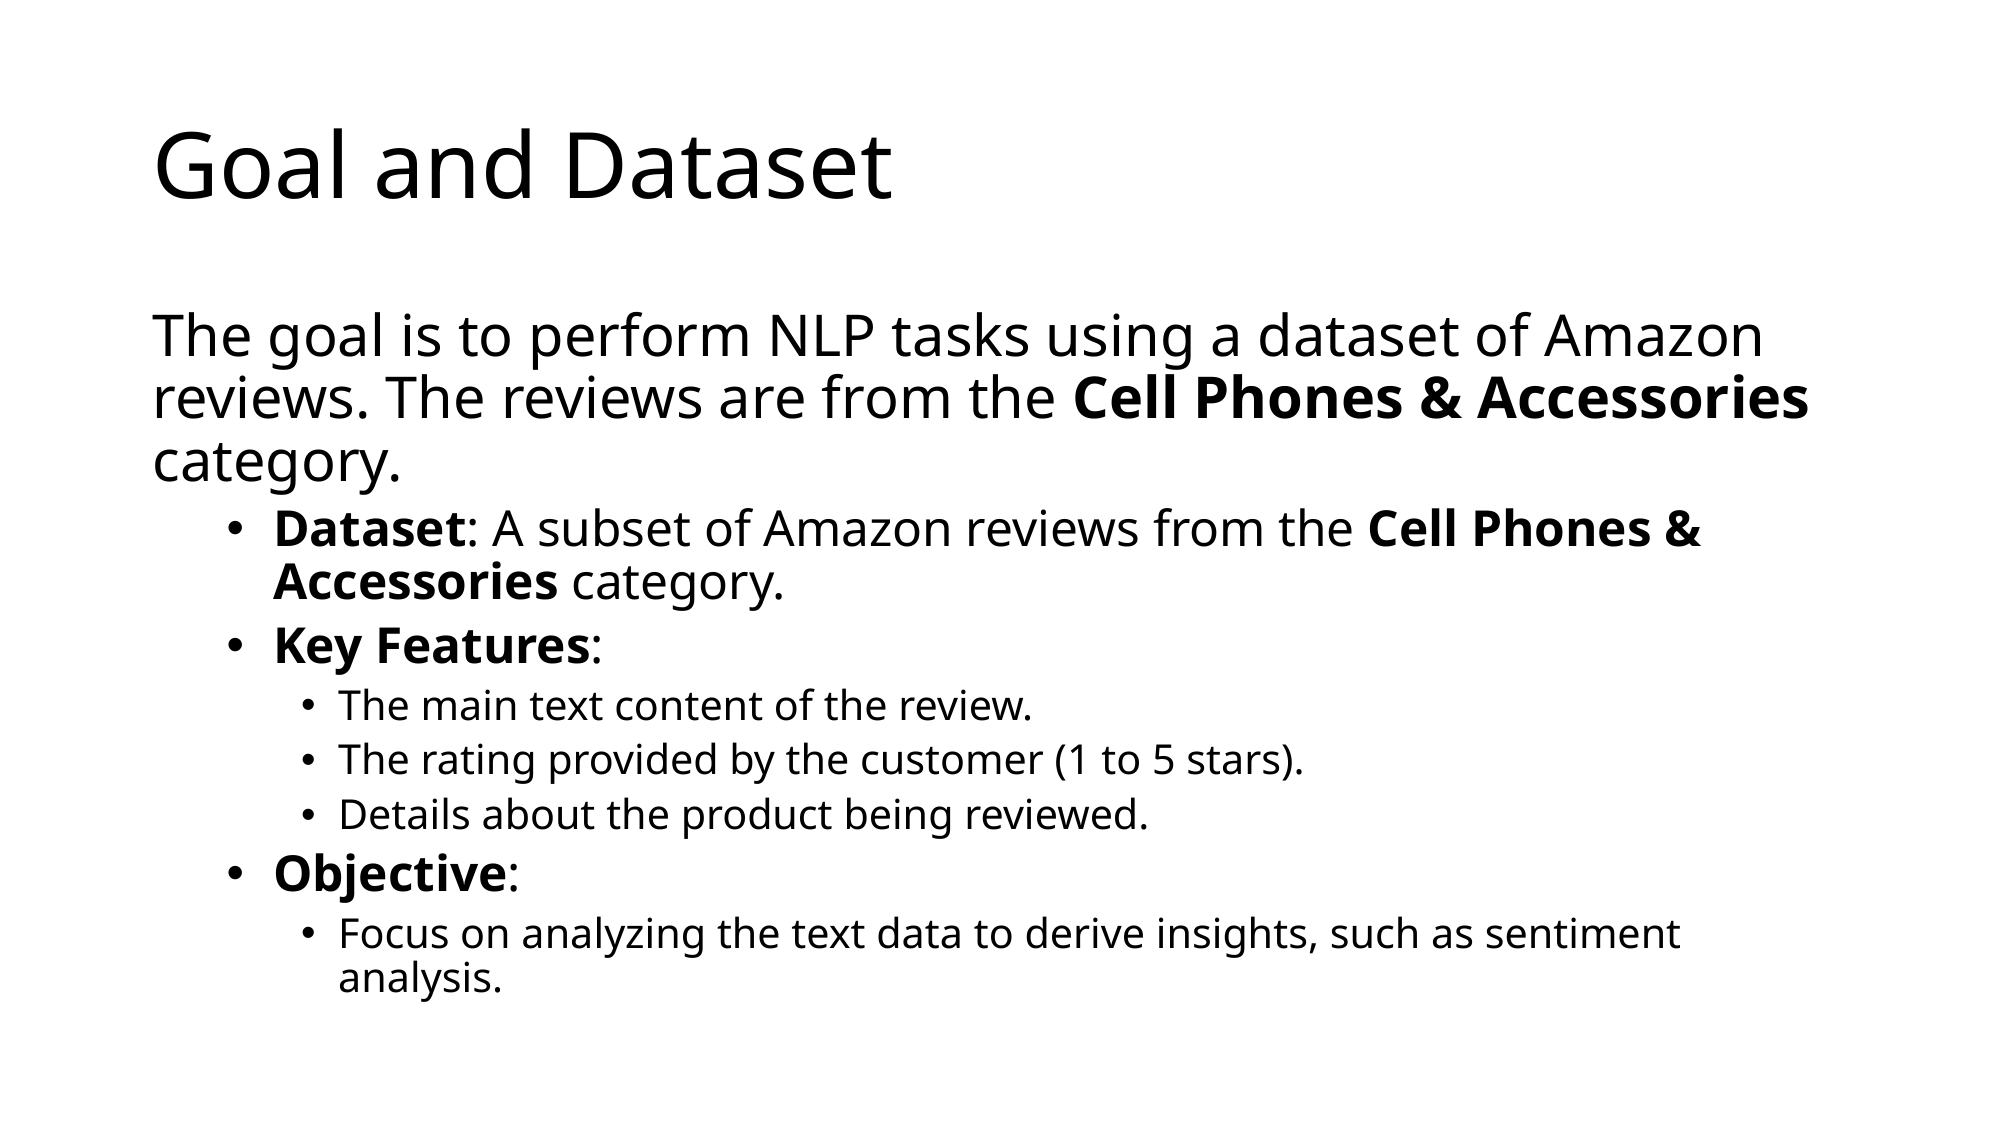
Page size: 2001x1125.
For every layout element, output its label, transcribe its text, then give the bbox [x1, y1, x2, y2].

title Goal and Dataset [137, 59, 1863, 278]
list The goal is to perform NLP tasks using a dataset of Amazon reviews. The reviews are from the Cell Phones & Accessories category. Dataset: A subset of Amazon reviews from the Cell Phones & Accessories category. Key Features: The main text content of the review. The rating provided by the customer (1 to 5 stars). Details about the product being reviewed. Objective: Focus on analyzing the text data to derive insights, such as sentiment analysis. [137, 299, 1863, 1014]
